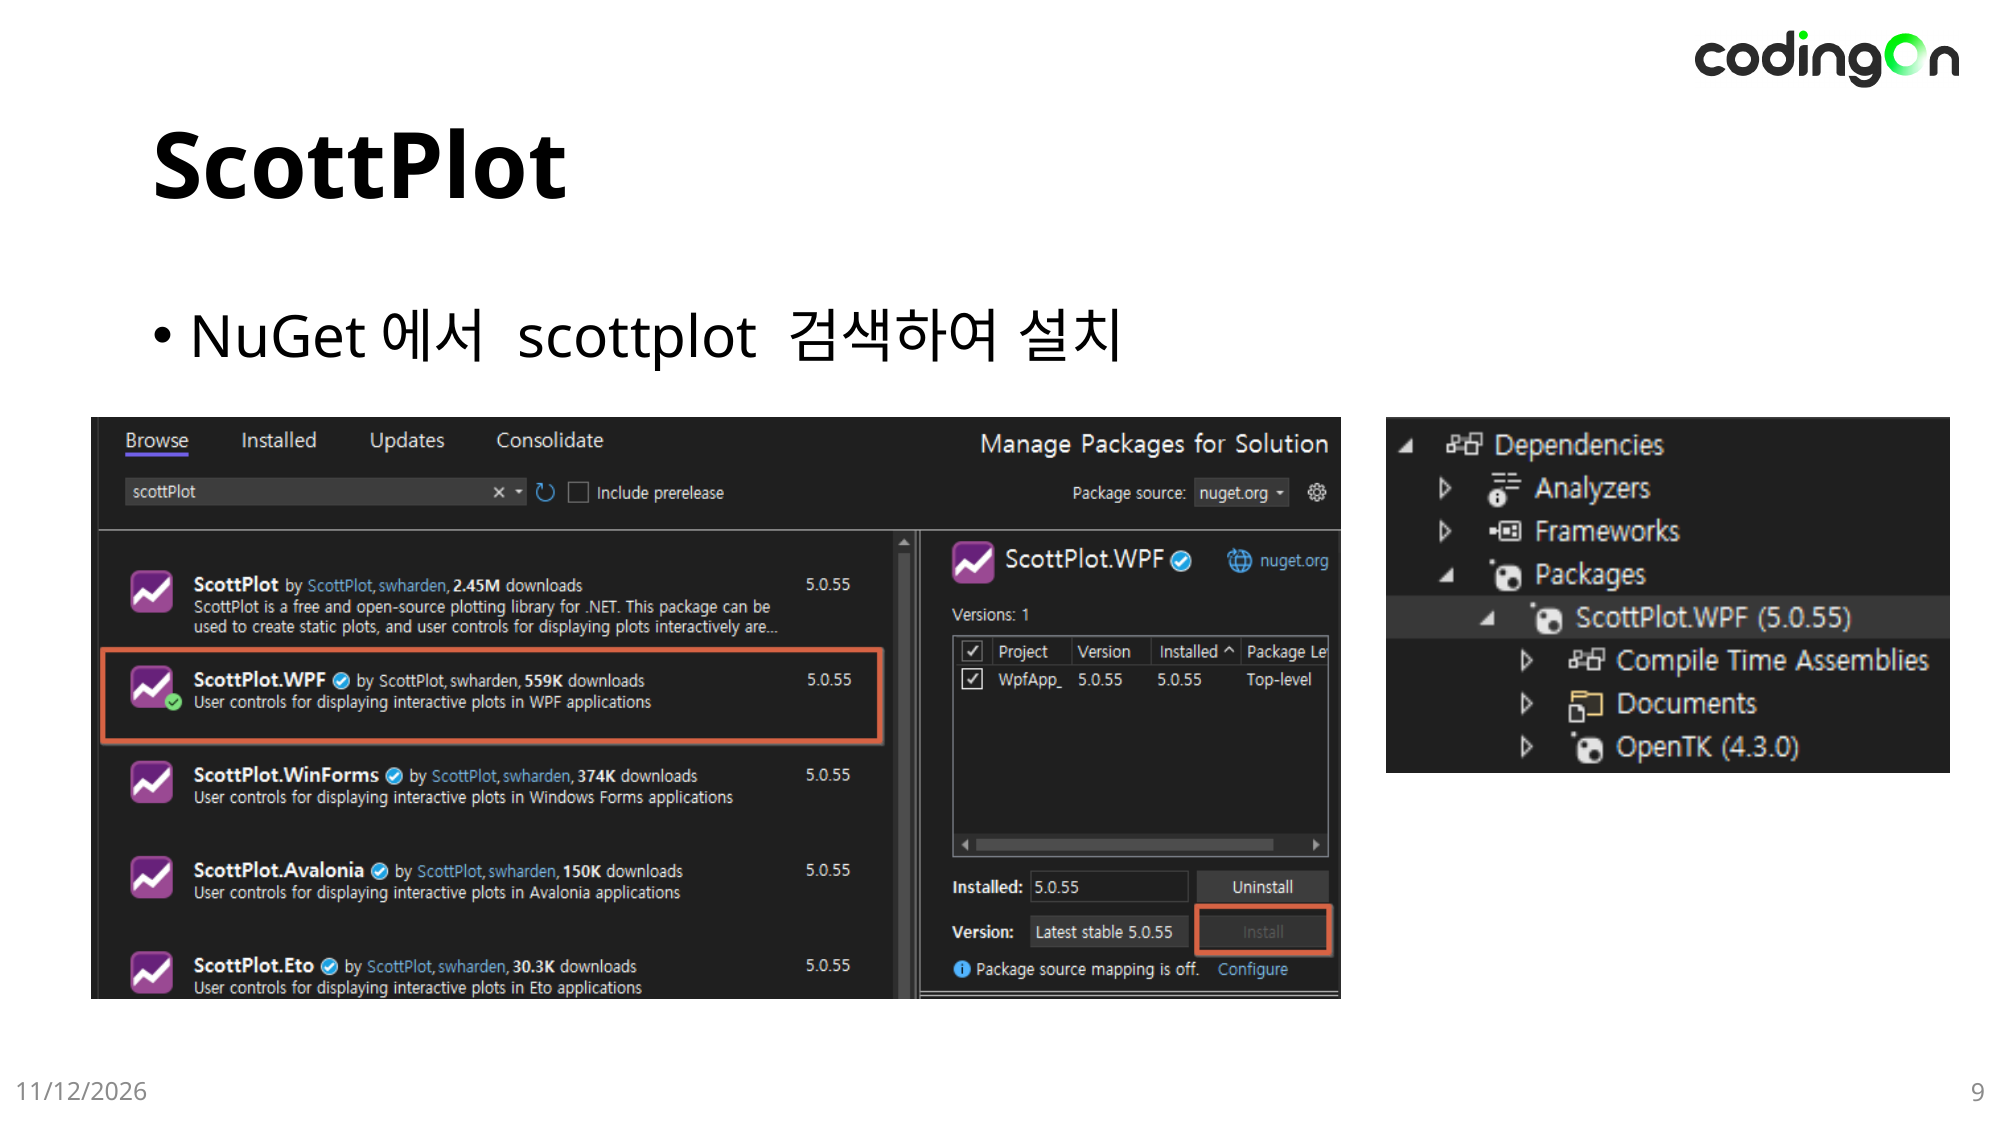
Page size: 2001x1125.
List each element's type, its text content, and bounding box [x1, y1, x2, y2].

picture [91, 417, 1341, 999]
slide_number 9 [1550, 1063, 2000, 1124]
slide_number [0, 1062, 450, 1123]
picture [1386, 417, 1950, 773]
list NuGet에서 scottplot 검색하여 설치 [137, 299, 1863, 1014]
picture [1695, 30, 1959, 88]
title ScottPlot [137, 59, 1863, 278]
